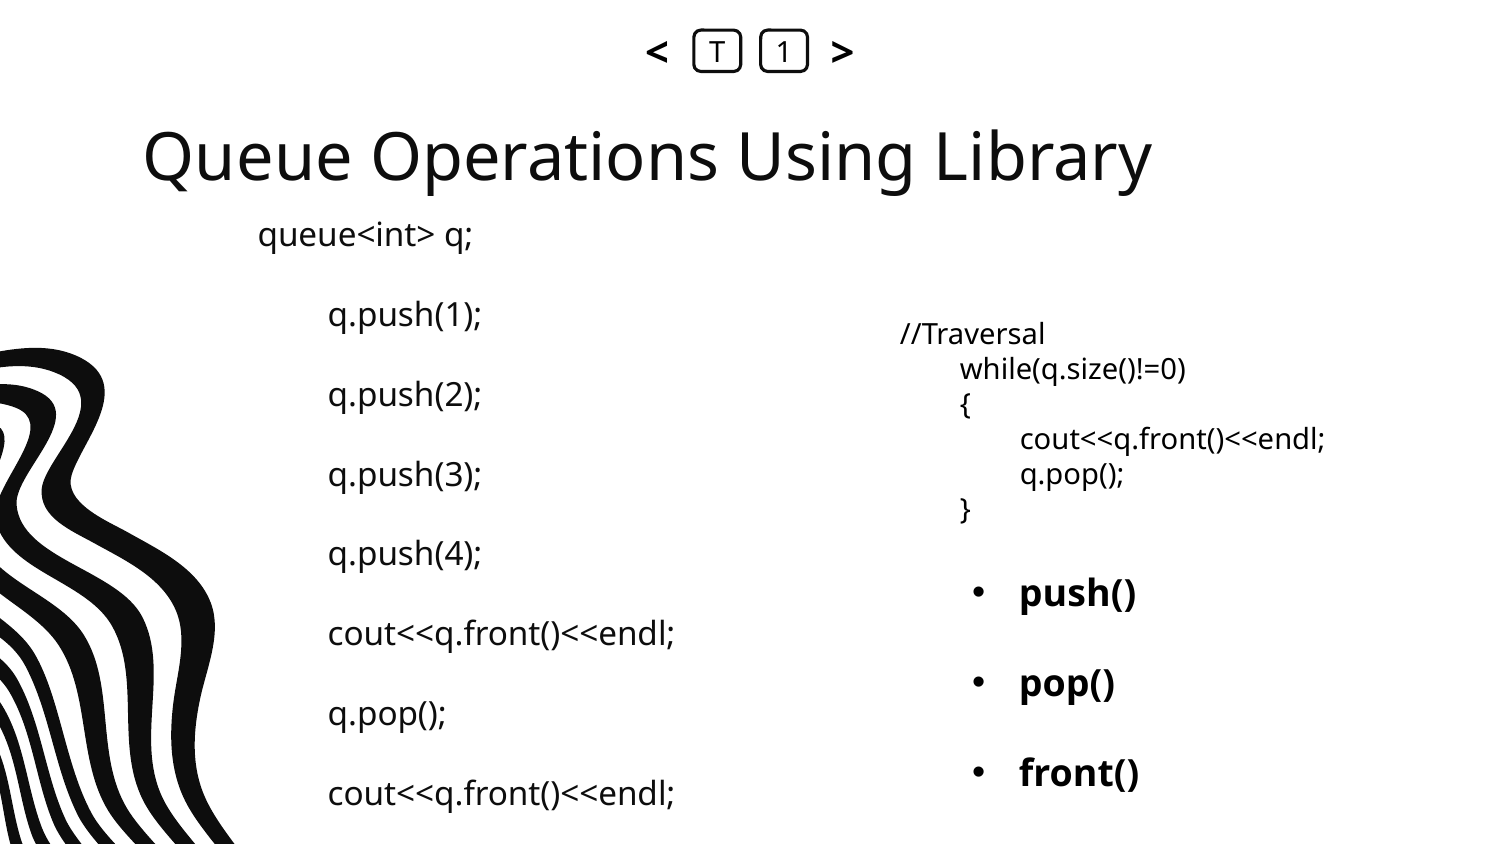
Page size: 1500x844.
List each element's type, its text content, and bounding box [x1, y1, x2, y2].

text_box //Traversal while(q.size()!=0) { cout<<q.front()<<endl; q.pop(); } [866, 308, 1393, 533]
subtitle queue<int> q; q.push(1); q.push(2); q.push(3); q.push(4); cout<<q.front()<<endl; q.pop(); cout<<q.front()<<endl; [223, 208, 710, 826]
text_box < [633, 30, 681, 72]
text_box T [693, 30, 741, 72]
text_box 1 [760, 30, 808, 72]
text_box > [819, 30, 867, 72]
title Queue Operations Using Library [127, 114, 1214, 208]
text_box push() pop() front() [938, 561, 1320, 802]
